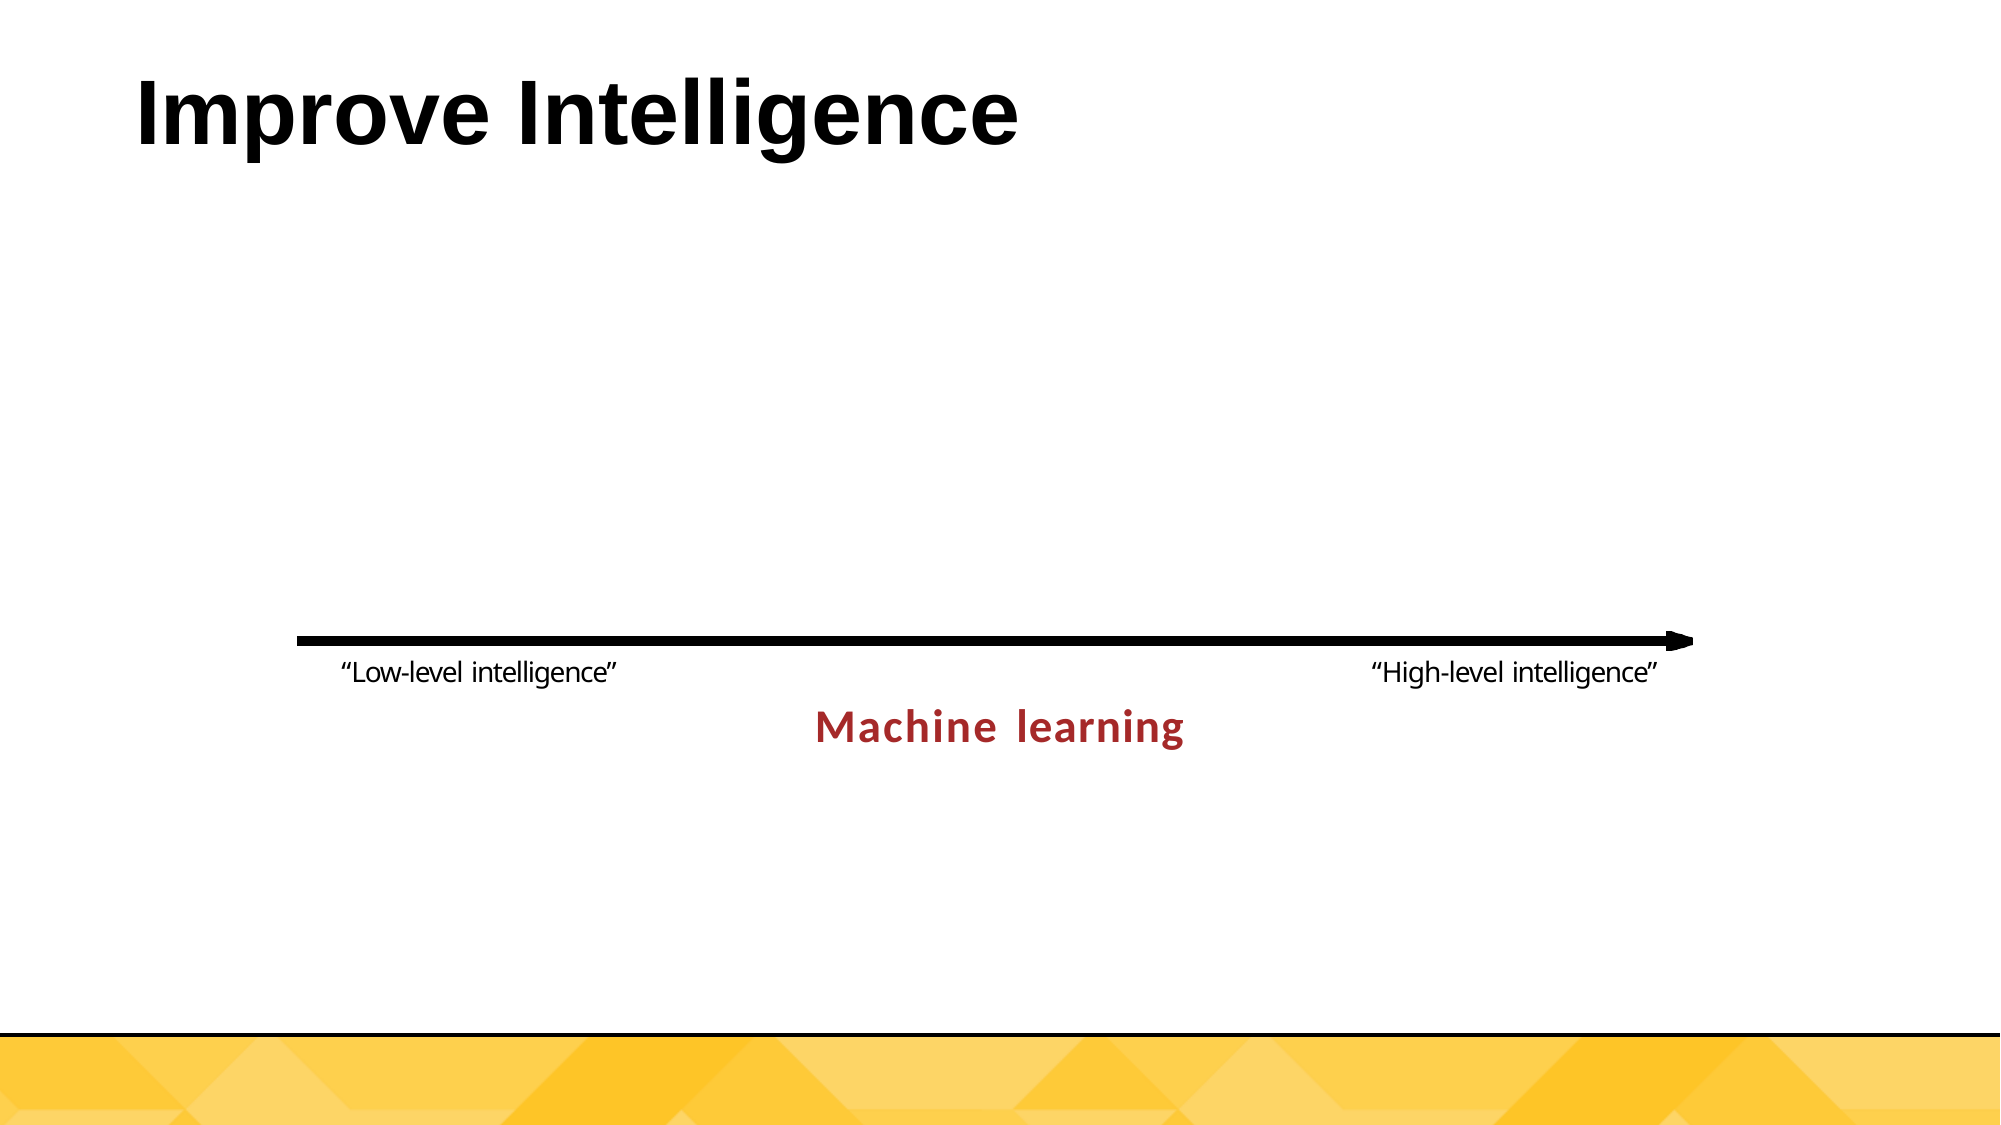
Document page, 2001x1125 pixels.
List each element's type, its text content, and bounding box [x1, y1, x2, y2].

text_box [297, 631, 1693, 651]
text_box “Low-level intelligence” [339, 651, 624, 688]
text_box Machine learning [812, 693, 1189, 753]
title Improve Intelligence [120, 58, 1846, 194]
text_box “High-level intelligence” [1370, 651, 1662, 688]
